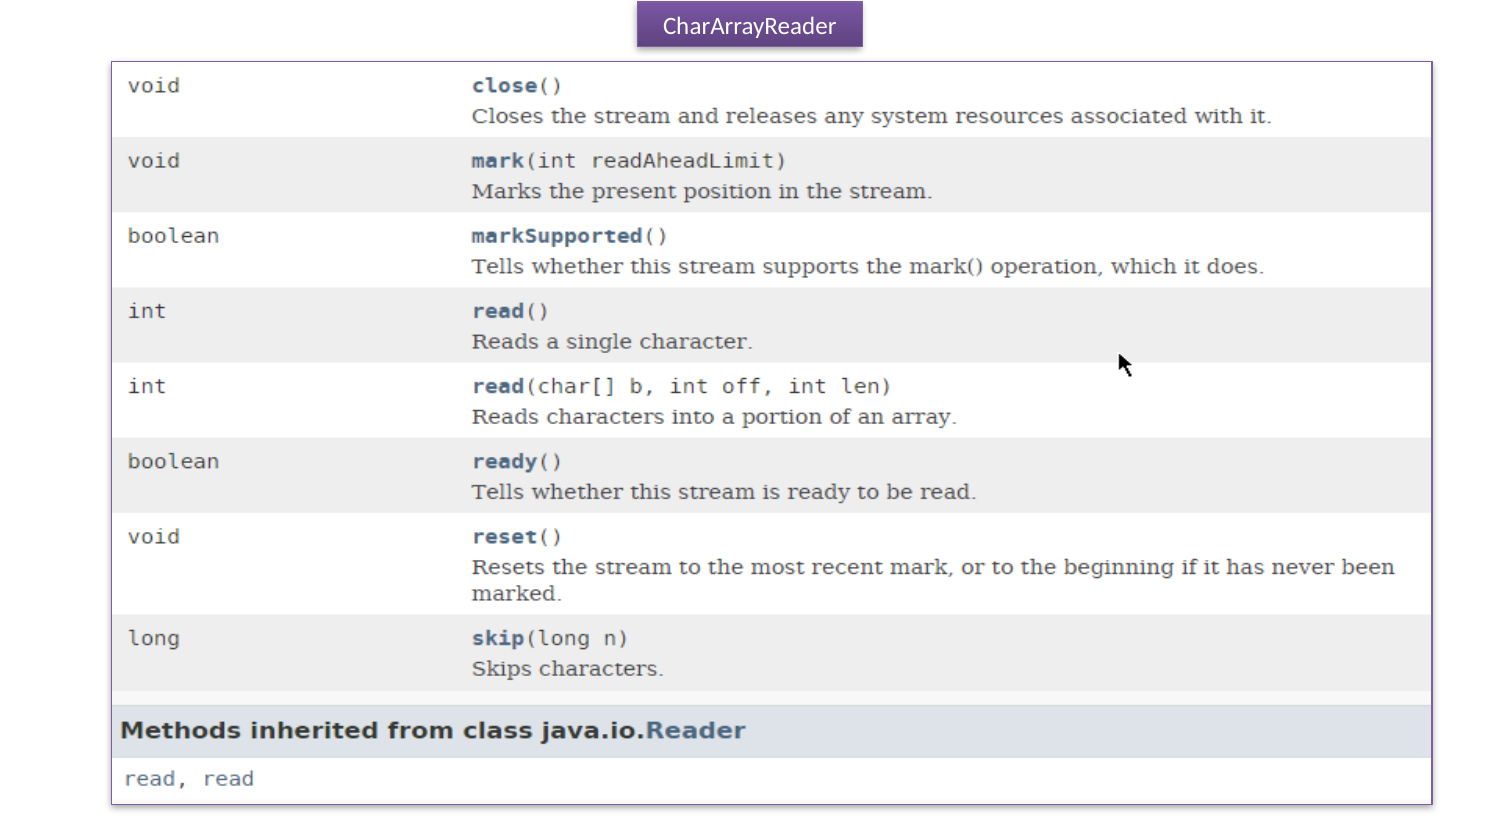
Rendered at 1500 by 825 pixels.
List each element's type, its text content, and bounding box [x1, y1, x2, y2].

picture [112, 62, 1432, 805]
text_box CharArrayReader [637, 1, 863, 47]
